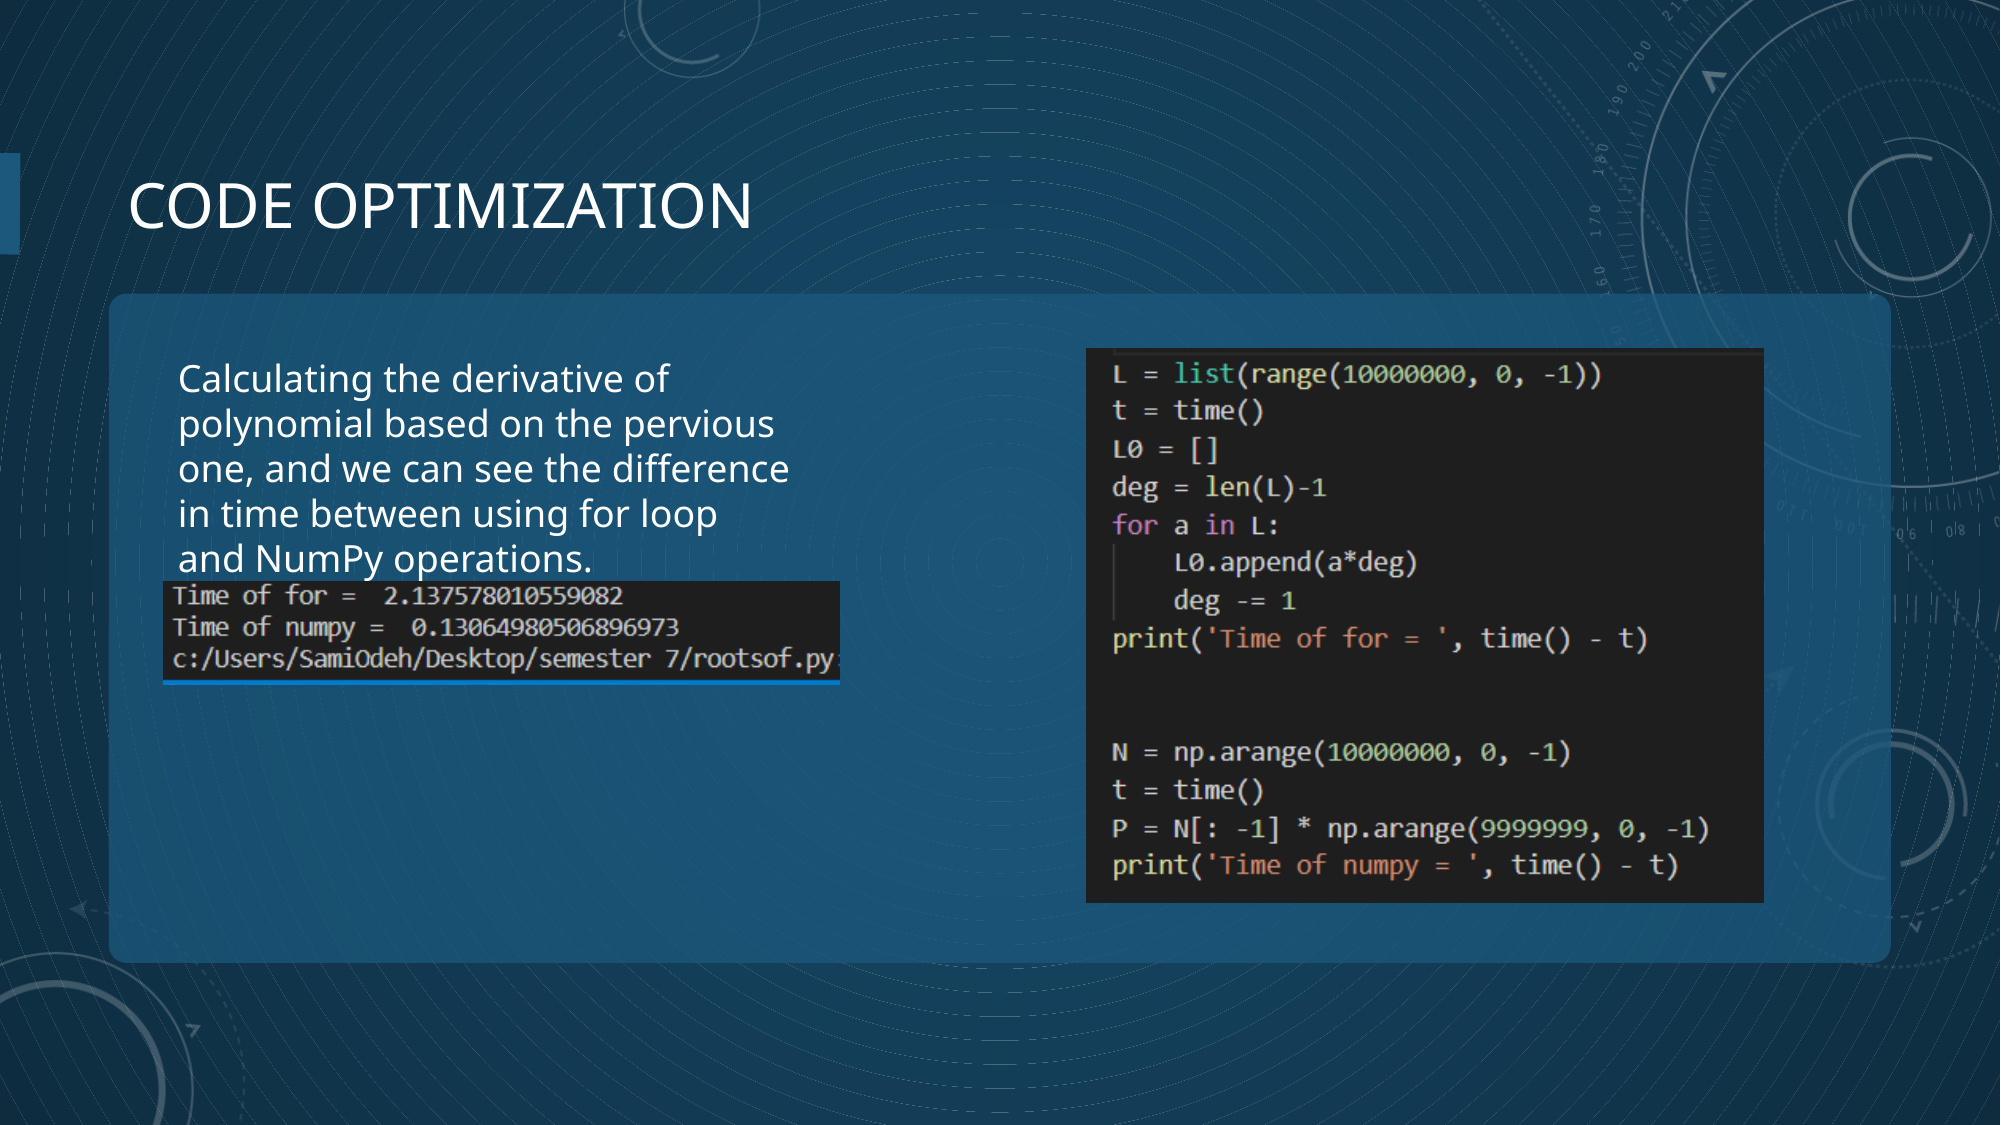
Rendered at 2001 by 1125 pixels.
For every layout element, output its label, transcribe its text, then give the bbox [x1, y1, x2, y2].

picture [0, 0, 2000, 1125]
title CODE OPTIMIZATION [112, 99, 1891, 307]
text_box Calculating the derivative of polynomial based on the pervious one, and we can see the difference in time between using for loop and NumPy operations. [163, 348, 810, 581]
